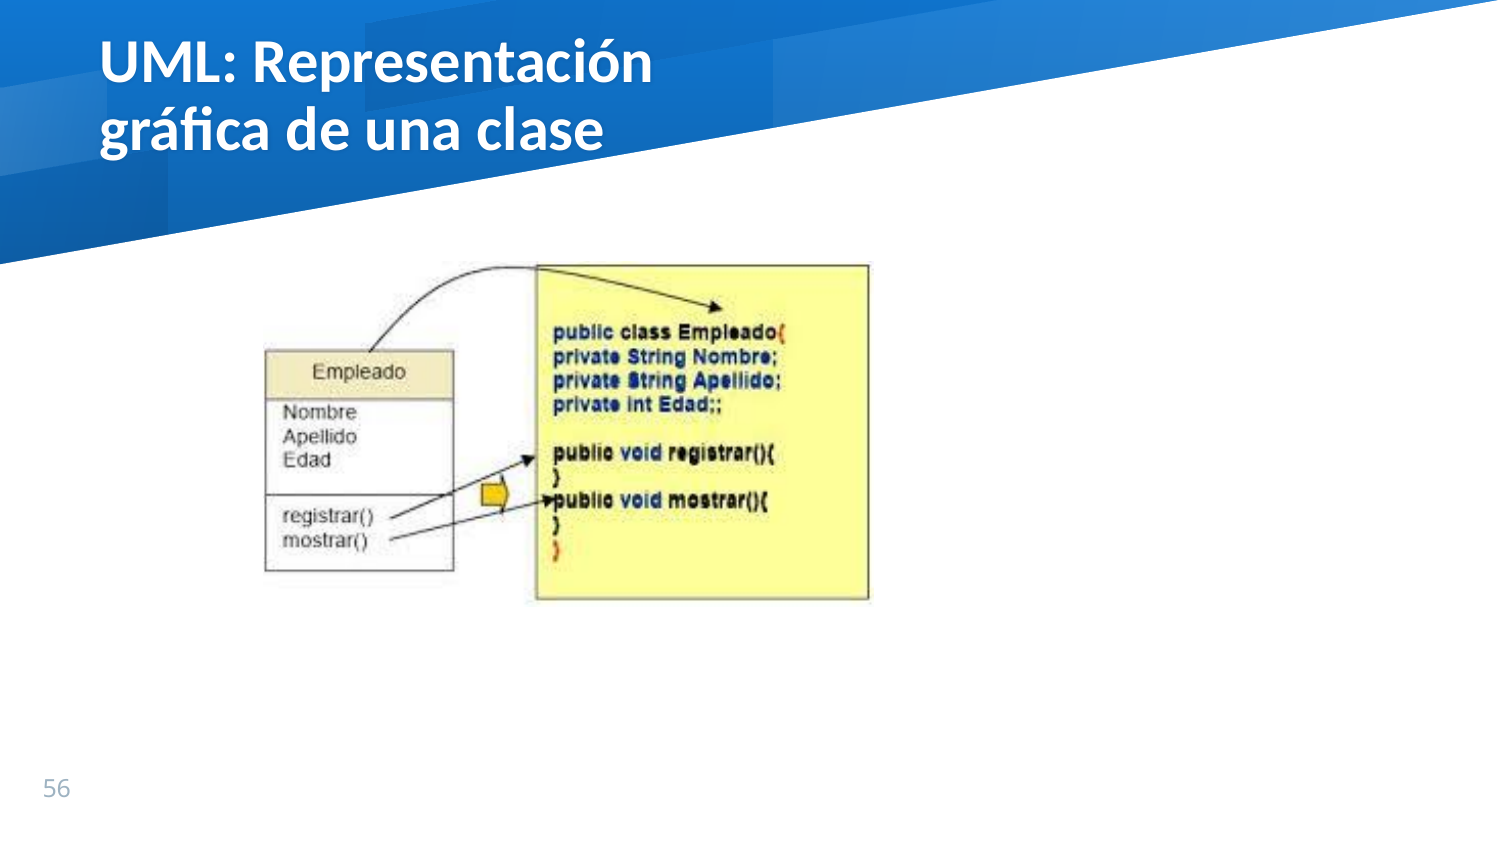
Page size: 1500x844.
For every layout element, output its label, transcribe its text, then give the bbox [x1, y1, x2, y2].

title UML: Representación gráfica de una clase [84, 14, 752, 178]
slide_number ‹#› [42, 766, 122, 807]
picture [262, 261, 874, 608]
